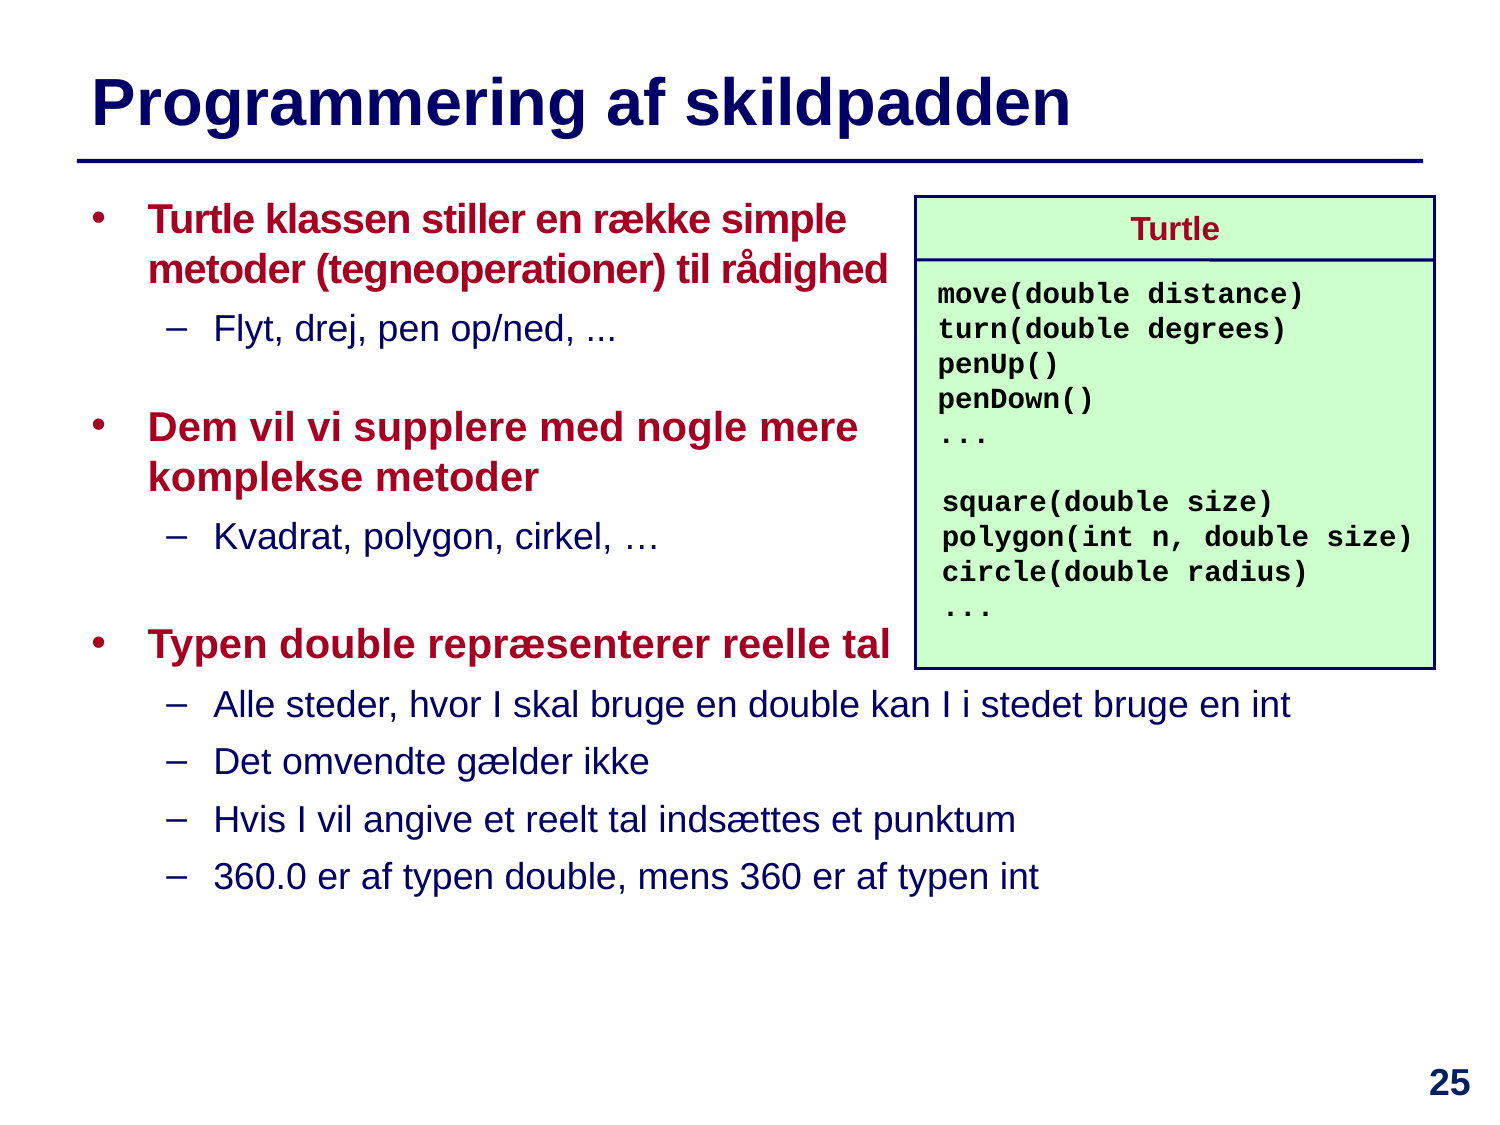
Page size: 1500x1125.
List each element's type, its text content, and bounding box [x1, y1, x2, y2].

slide_number 25 [1399, 1049, 1500, 1125]
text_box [915, 196, 1436, 670]
title Programmering af skildpadden [76, 42, 1483, 155]
text_box Typen double repræsenterer reelle tal Alle steder, hvor I skal bruge en double kan I i stedet bruge en int Det omvendte gælder ikke Hvis I vil angive et reelt tal indsættes et punktum 360.0 er af typen double, mens 360 er af typen int [76, 609, 1459, 905]
text_box Turtle klassen stiller en række simple metoder (tegneoperationer) til rådighed Flyt, drej, pen op/ned, ... Dem vil vi supplere med nogle mere komplekse metoder Kvadrat, polygon, cirkel, … [76, 184, 928, 565]
